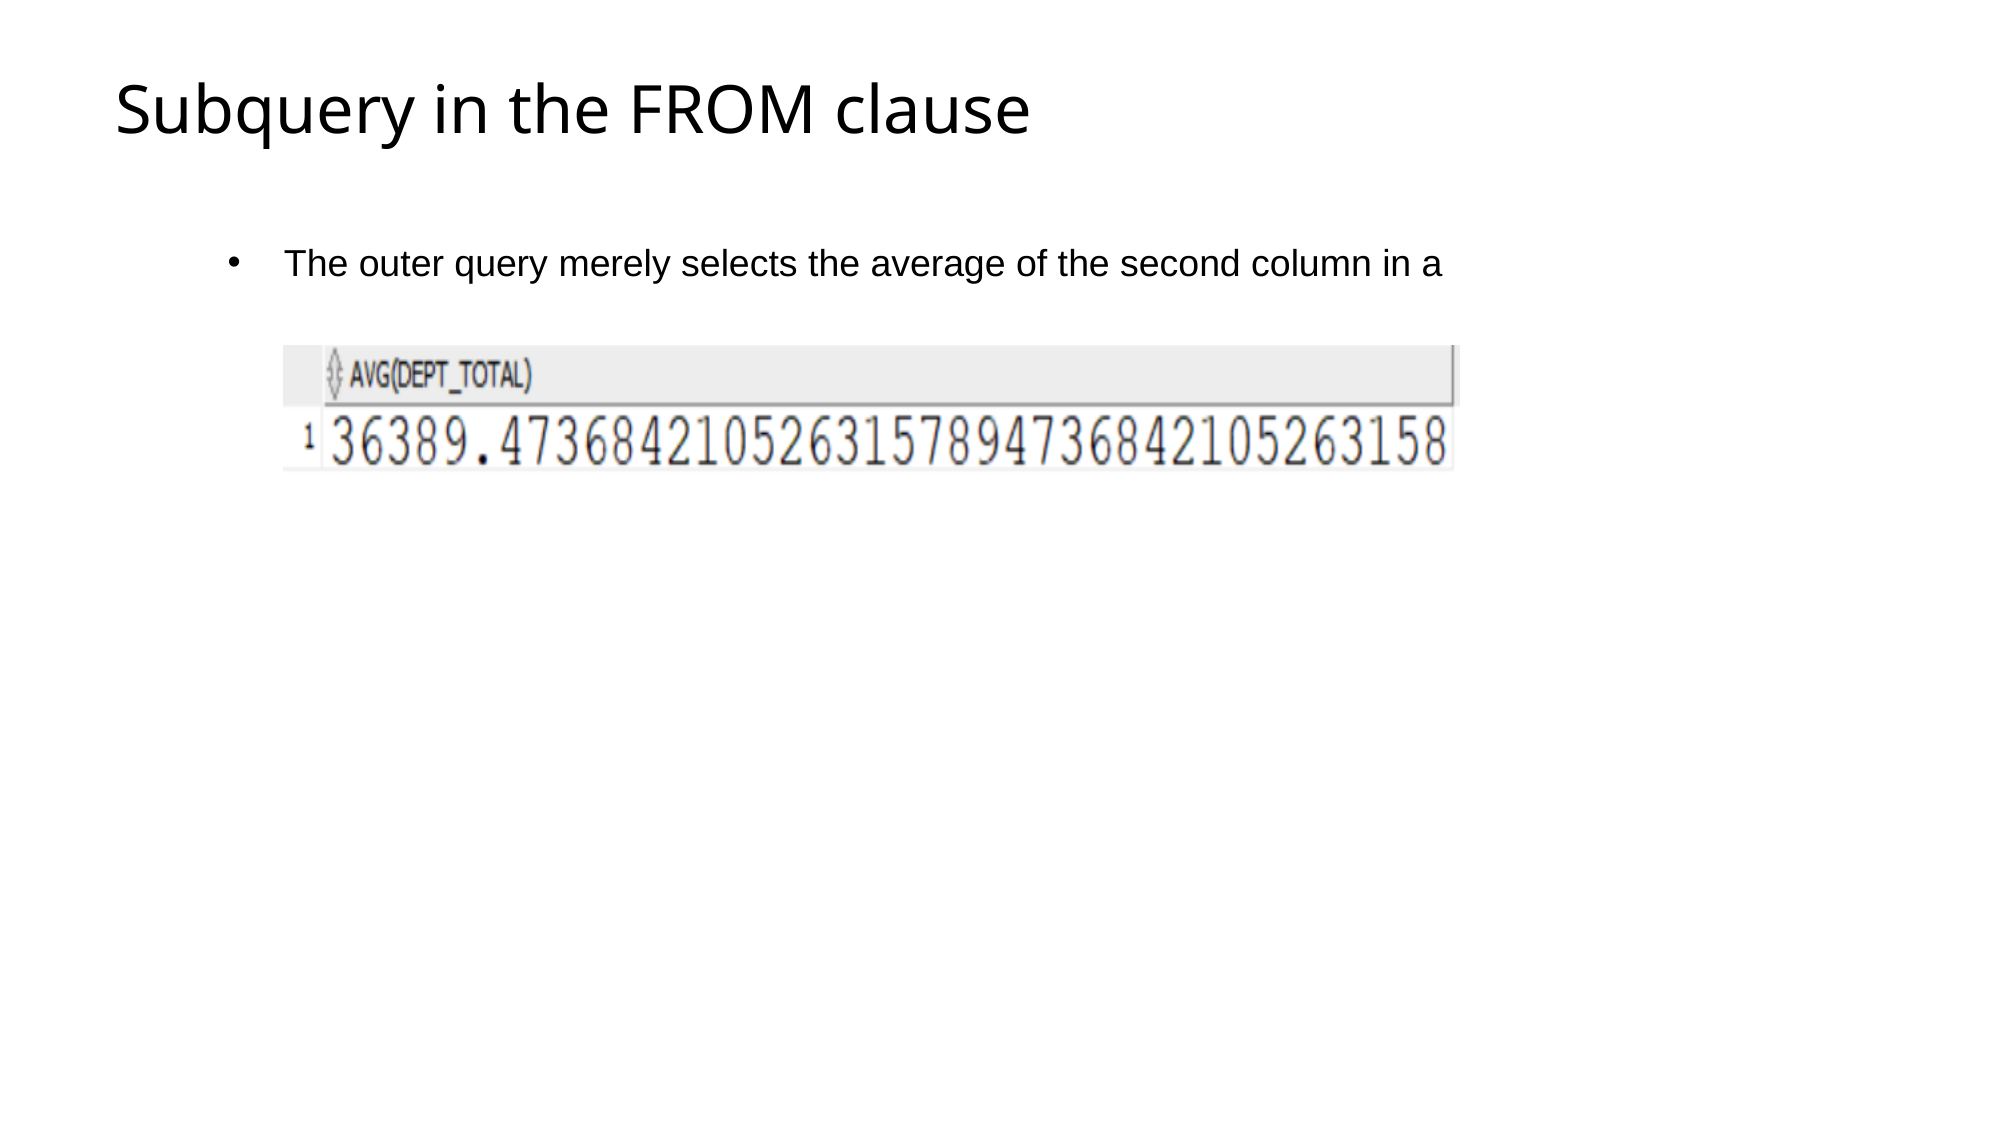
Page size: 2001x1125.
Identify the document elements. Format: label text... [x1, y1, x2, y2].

title Subquery in the FROM clause [100, 59, 1904, 155]
text_box The outer query merely selects the average of the second column in a [227, 238, 1571, 292]
picture [283, 345, 1460, 476]
